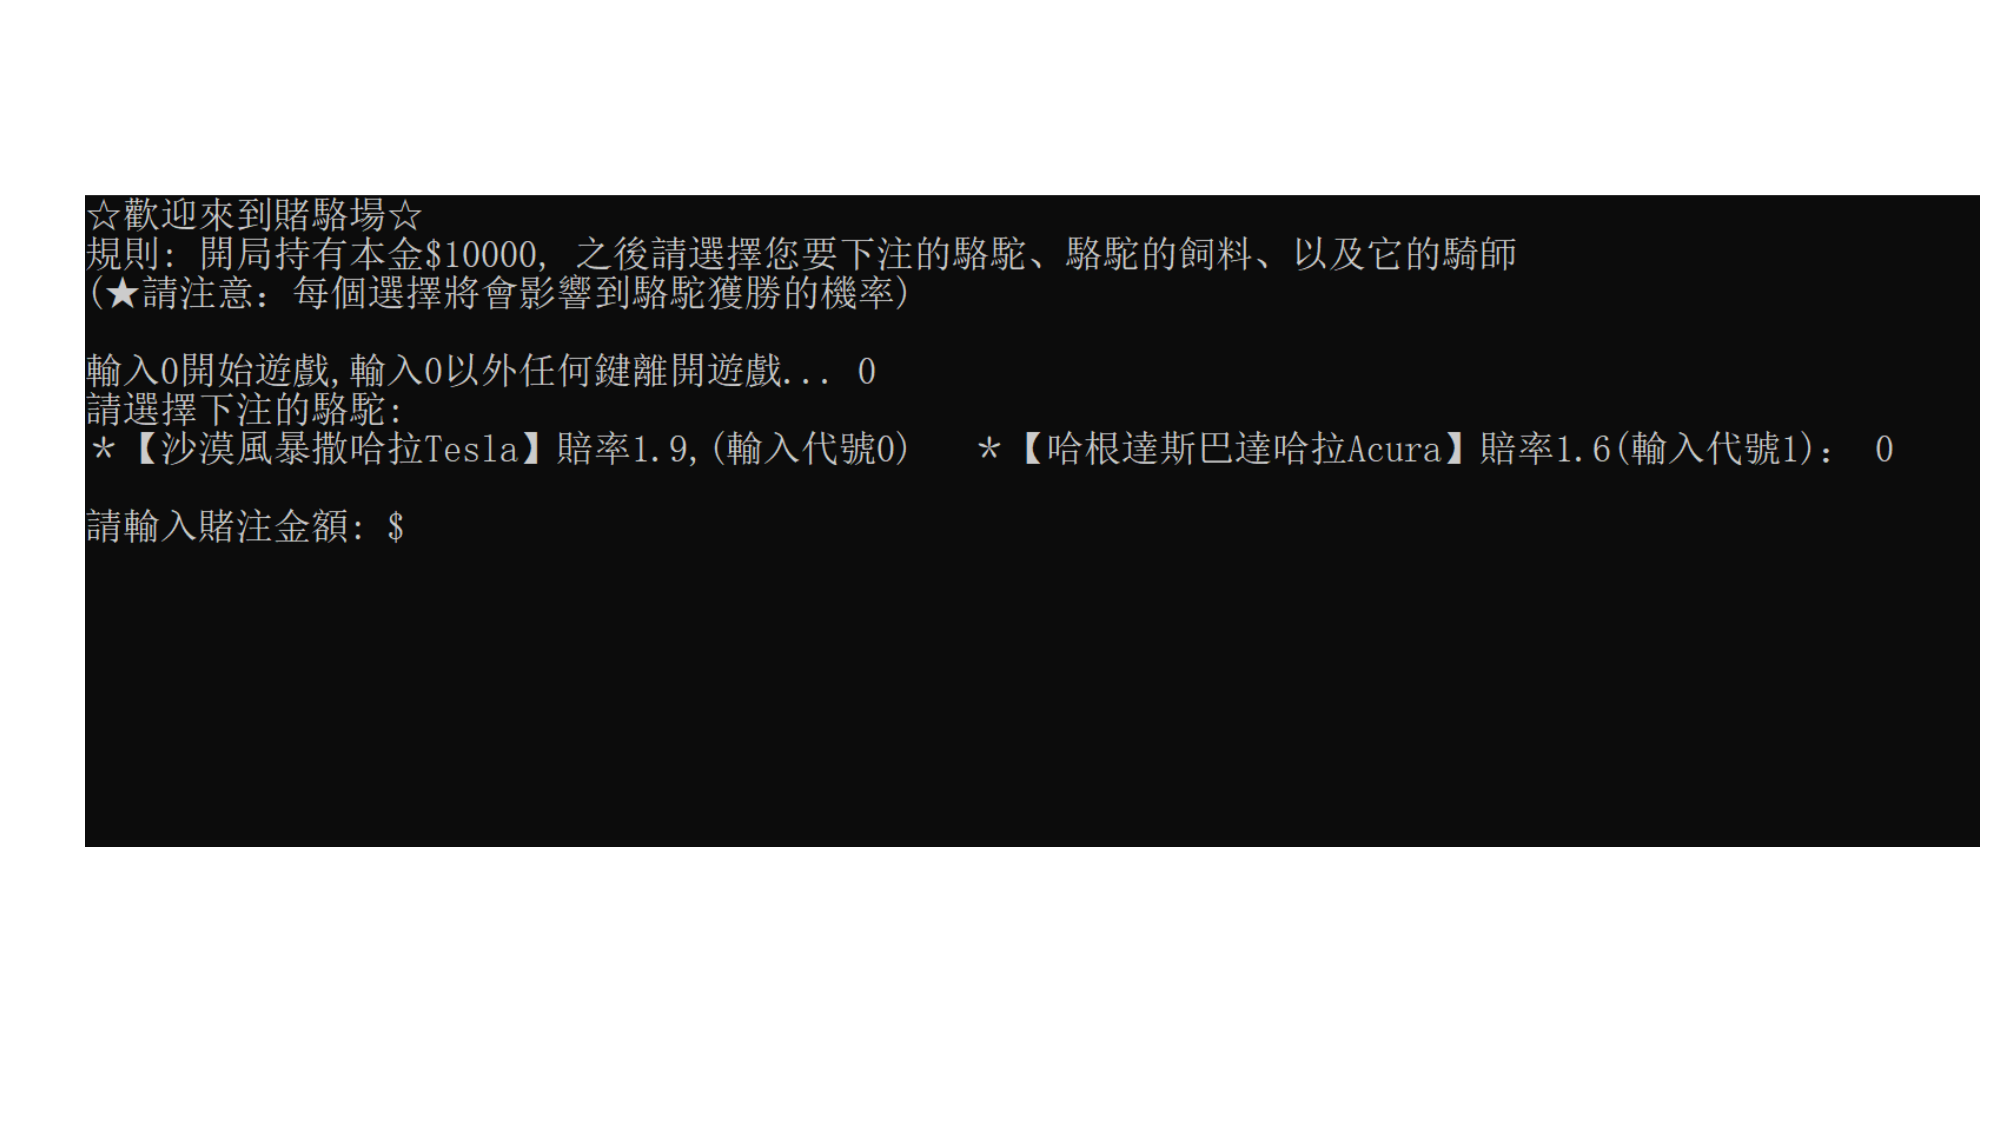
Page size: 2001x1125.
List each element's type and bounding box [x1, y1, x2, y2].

picture [85, 194, 1980, 847]
